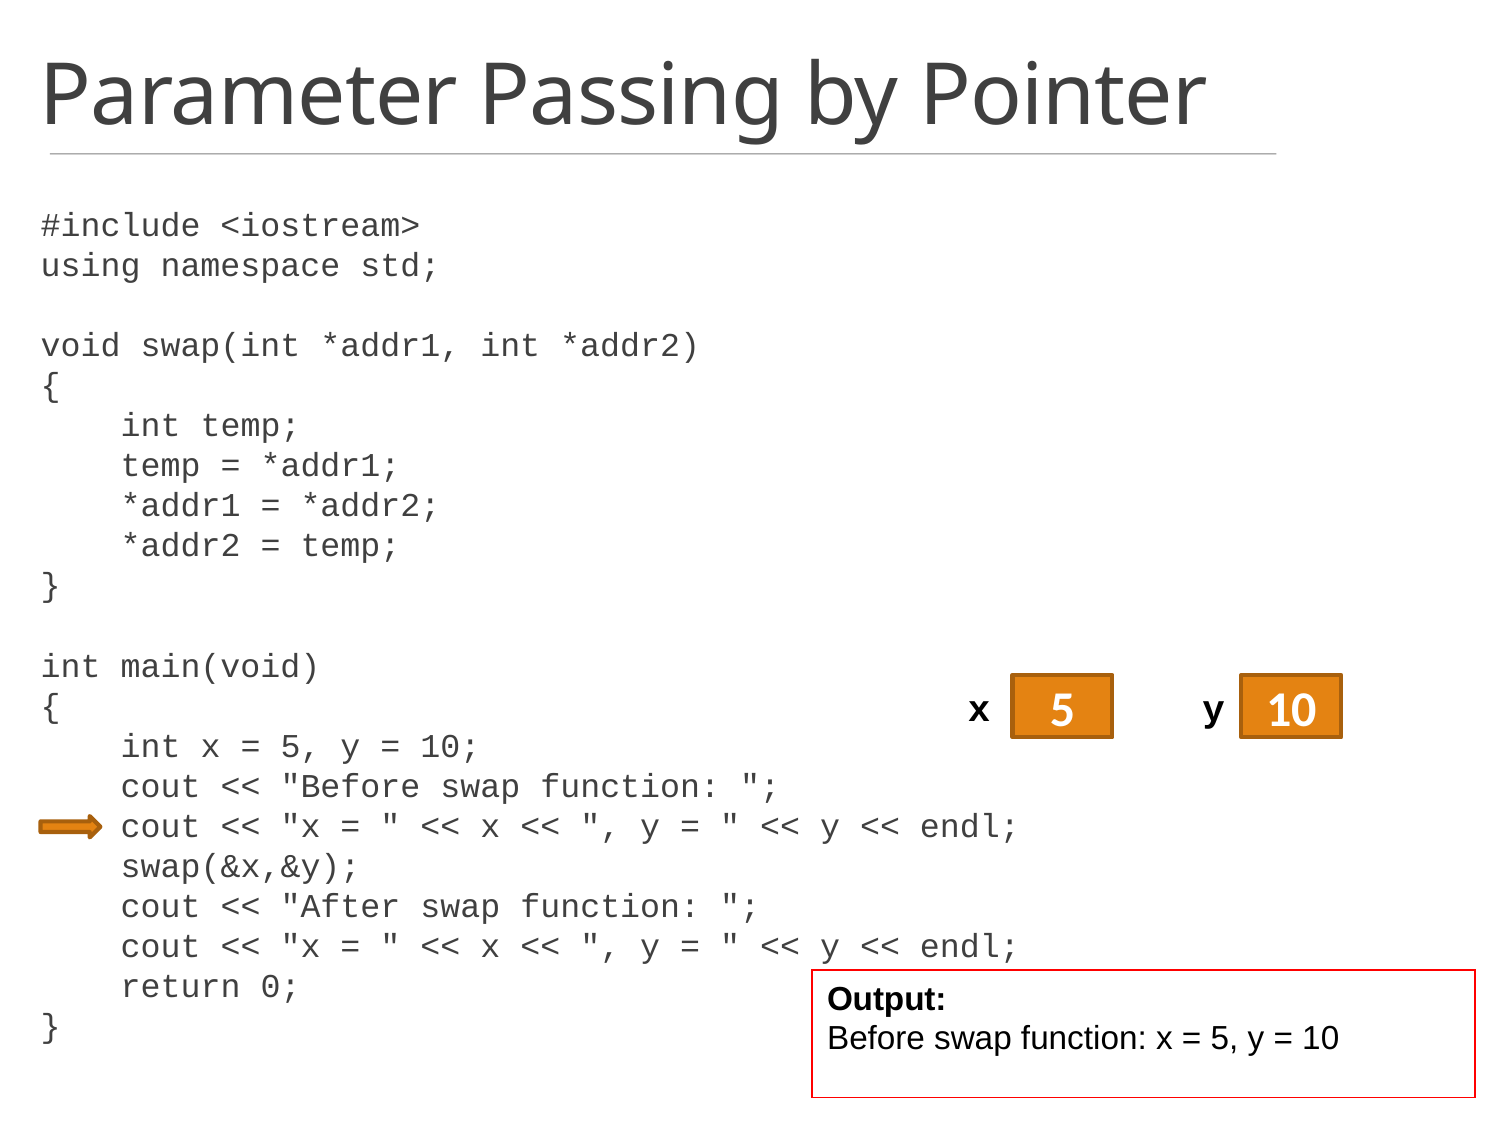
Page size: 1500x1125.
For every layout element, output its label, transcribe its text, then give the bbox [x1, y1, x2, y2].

text_box y [1187, 676, 1225, 737]
text_box [38, 814, 103, 840]
text_box Parameter Passing by Pointer [24, 47, 1475, 150]
text_box Output: Before swap function: x = 5, y = 10 [812, 969, 1475, 1098]
text_box 10 [1239, 673, 1343, 739]
text_box #include <iostream> using namespace std; void swap(int *addr1, int *addr2) { int temp; temp = *addr1; *addr1 = *addr2; *addr2 = temp; } int main(void) { int x = 5, y = 10; cout << "Before swap function: "; cout << "x = " << x << ", y = " << y << endl; swap(&x,&y); cout << "After swap function: "; cout << "x = " << x << ", y = " << y << endl; return 0; } [40, 199, 1475, 938]
text_box x [953, 676, 991, 737]
text_box 5 [1010, 673, 1114, 739]
